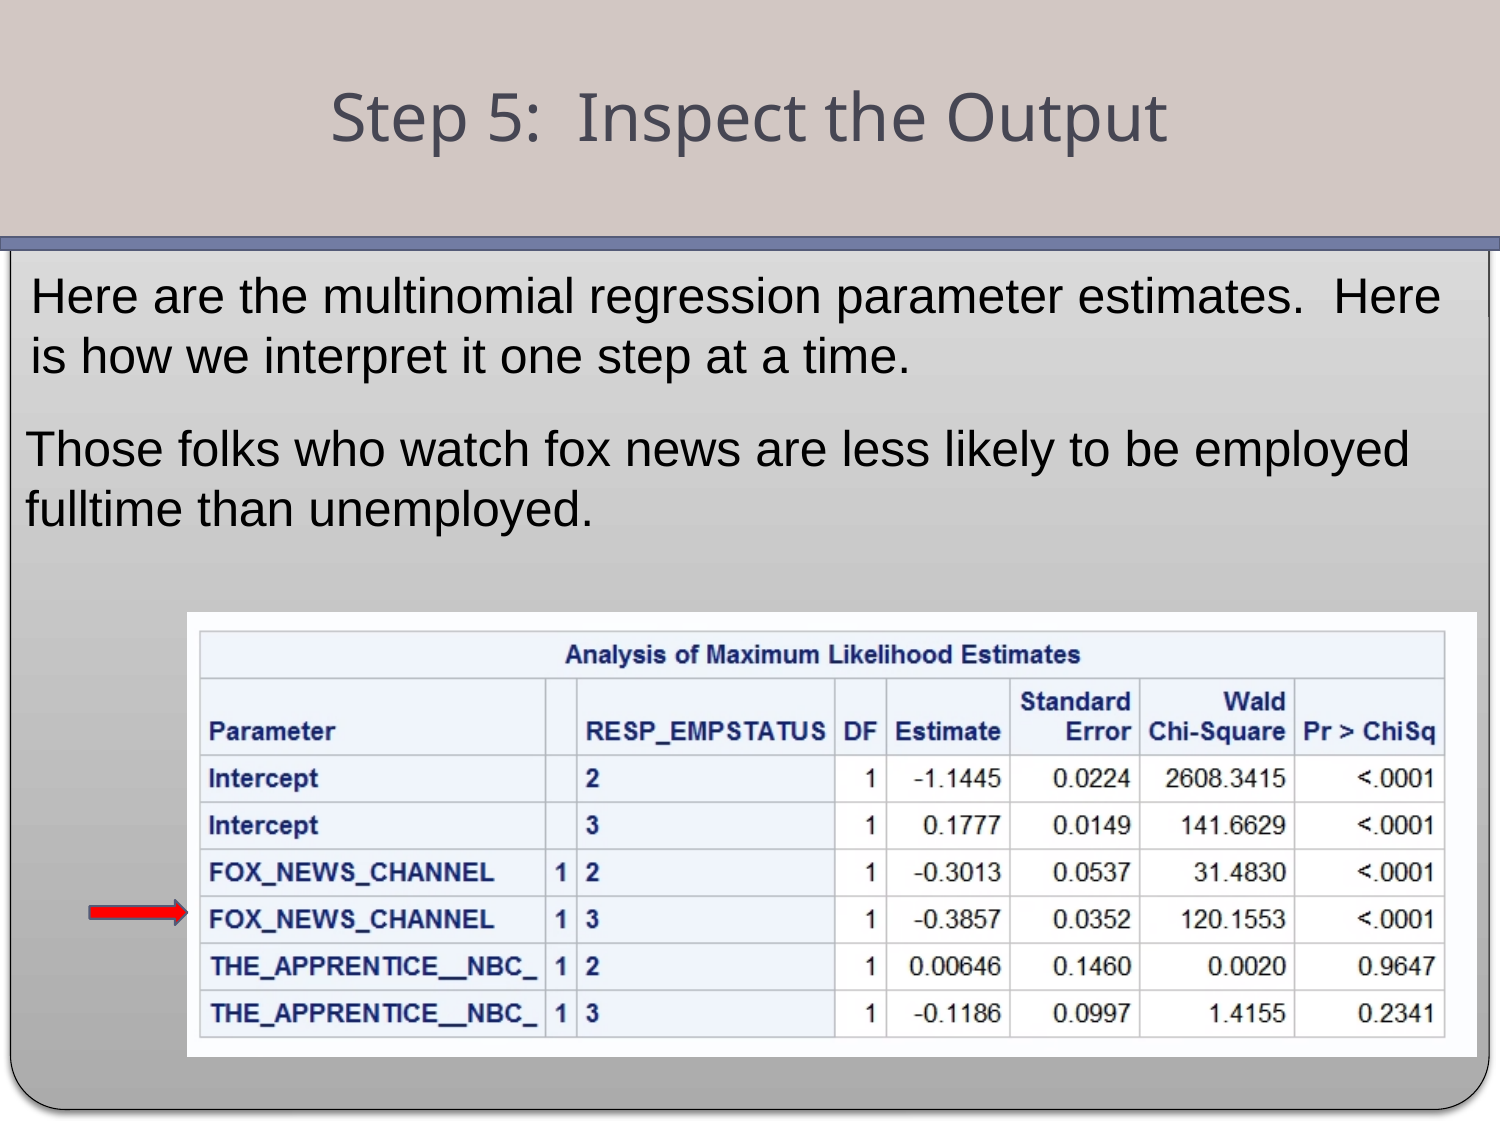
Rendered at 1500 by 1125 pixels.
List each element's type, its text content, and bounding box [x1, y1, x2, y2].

text_box Here are the multinomial regression parameter estimates. Here is how we interpret it one step at a time. [15, 255, 1500, 391]
picture [187, 612, 1477, 1057]
text_box Those folks who watch fox news are less likely to be employed fulltime than unemployed. [10, 409, 1495, 544]
text_box [88, 899, 181, 926]
text_box [0, 236, 1500, 251]
text_box Step 5: Inspect the Output [0, 0, 1500, 236]
